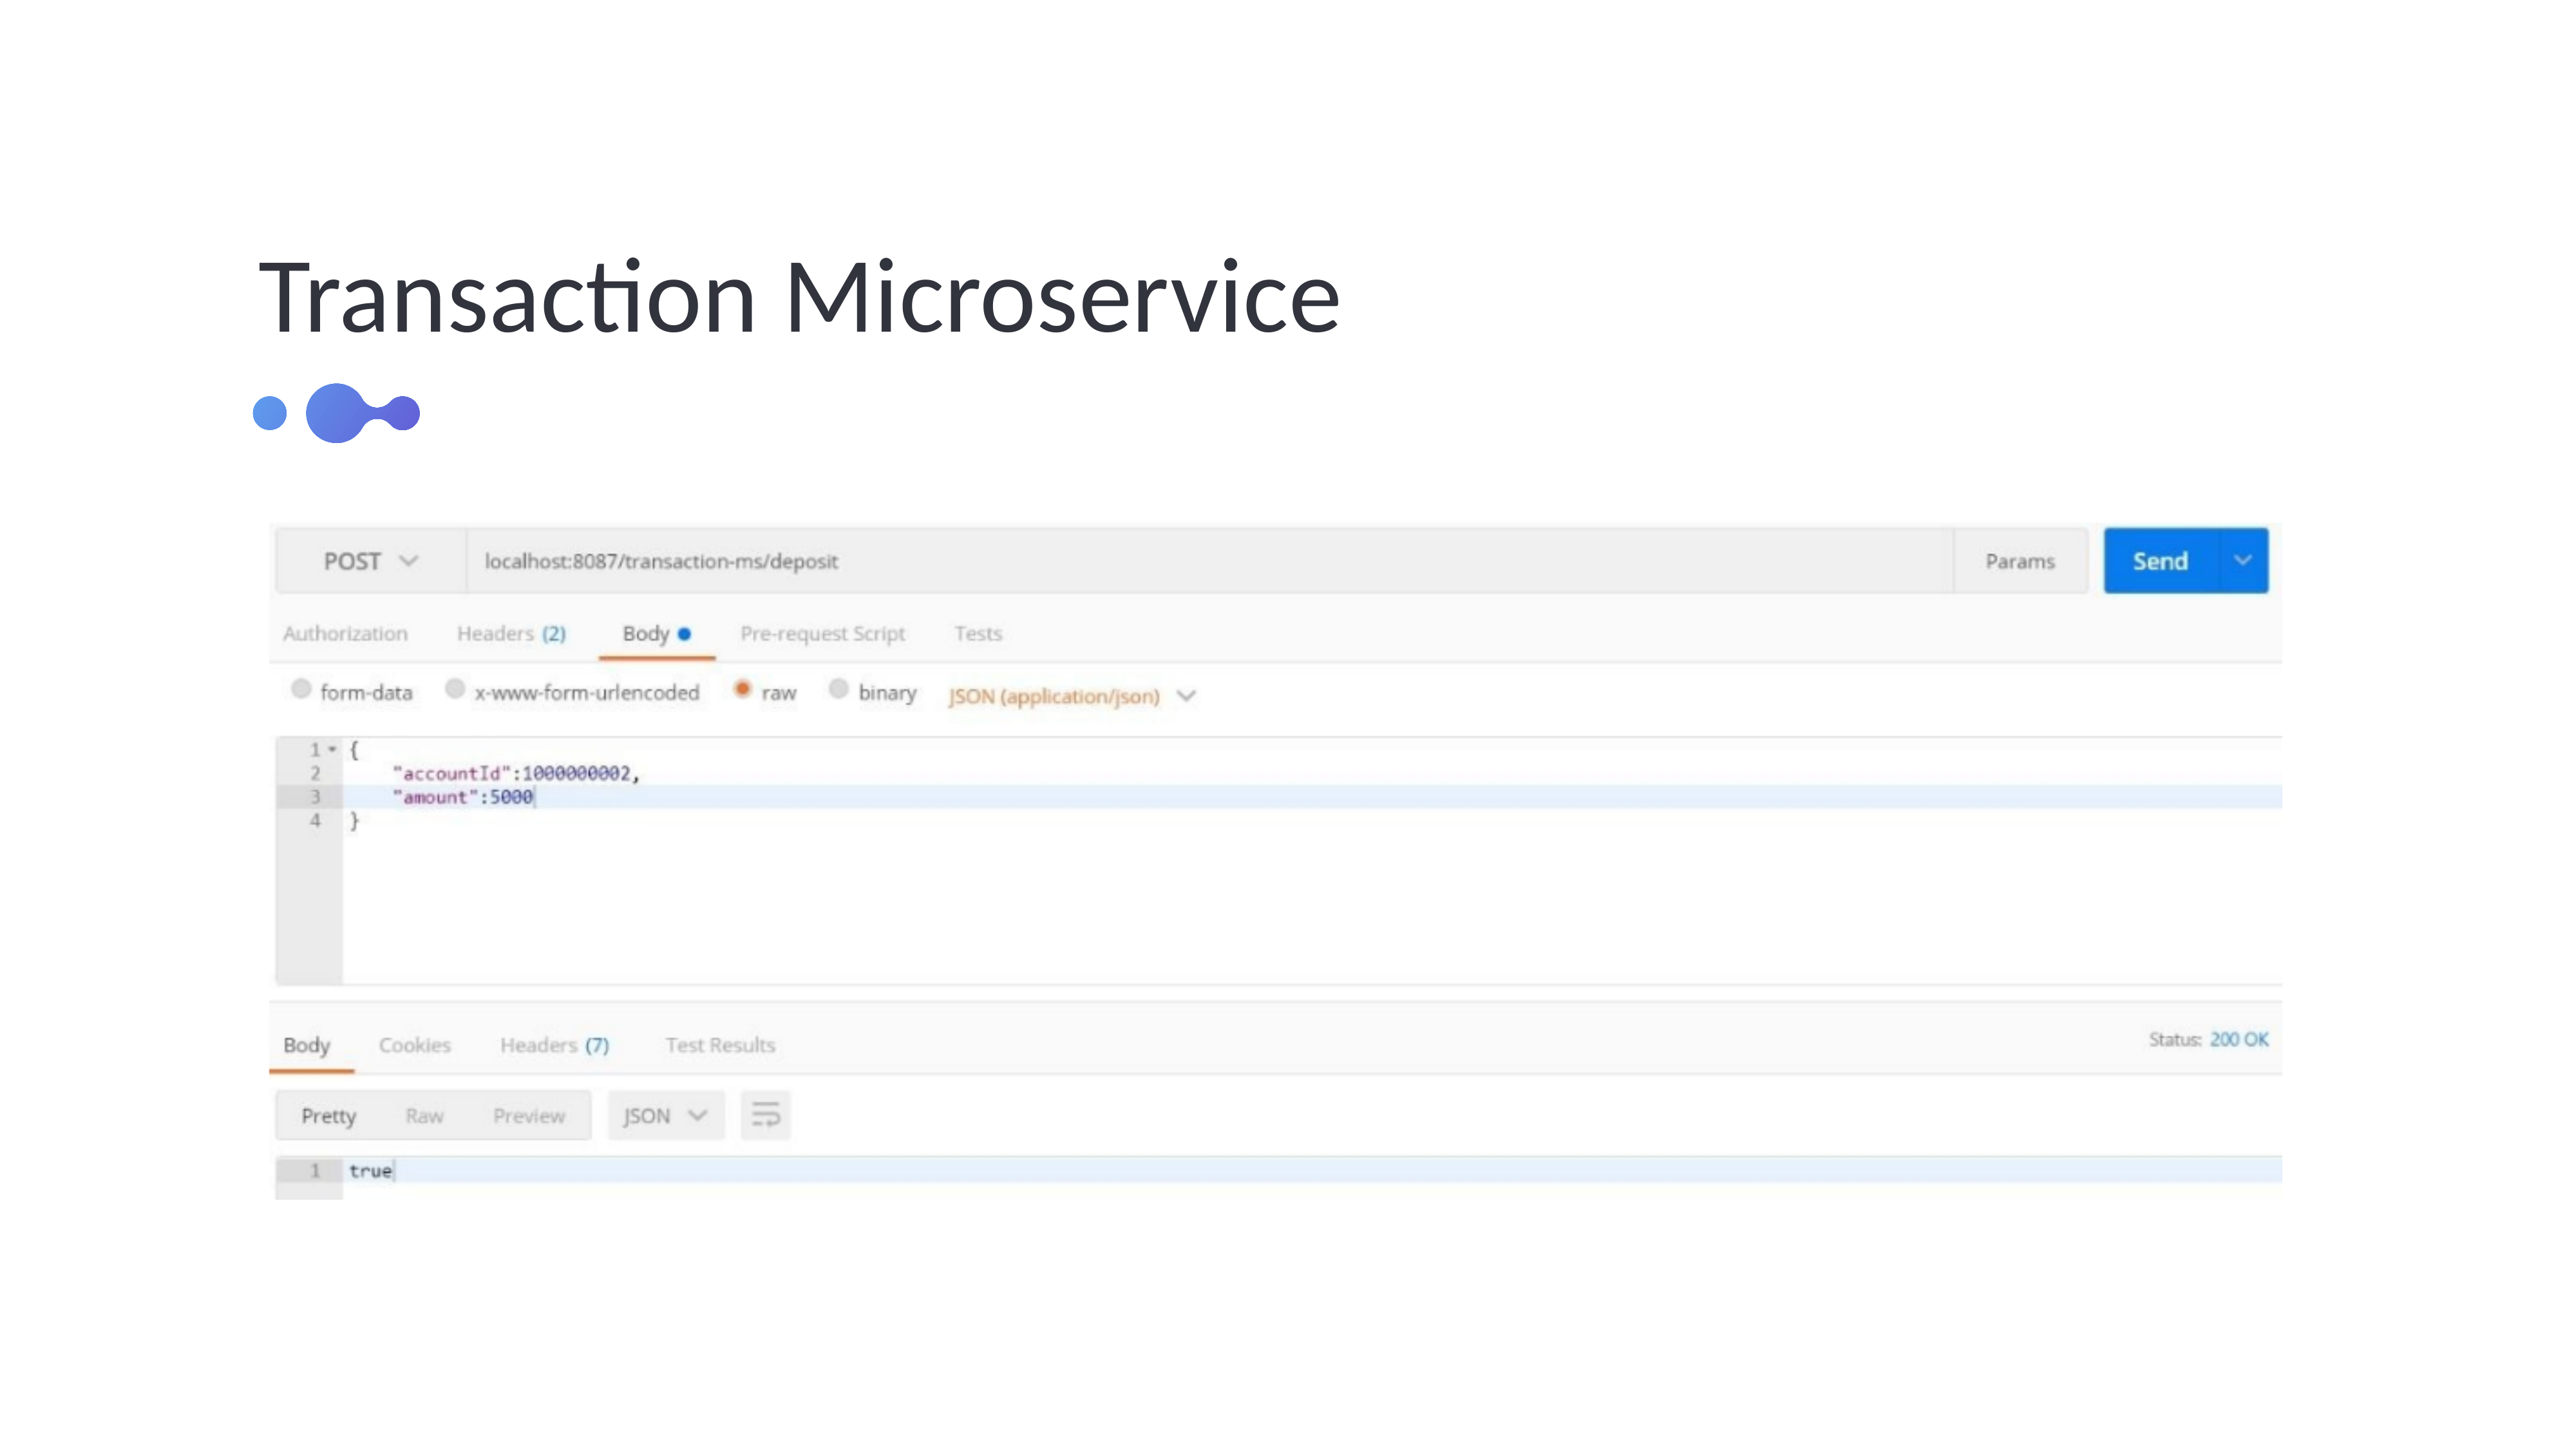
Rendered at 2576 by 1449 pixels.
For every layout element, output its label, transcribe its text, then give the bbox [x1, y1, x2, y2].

text_box [306, 383, 420, 443]
text_box Transaction Microservice [252, 219, 1728, 359]
text_box [252, 396, 287, 430]
picture [252, 514, 2283, 1200]
